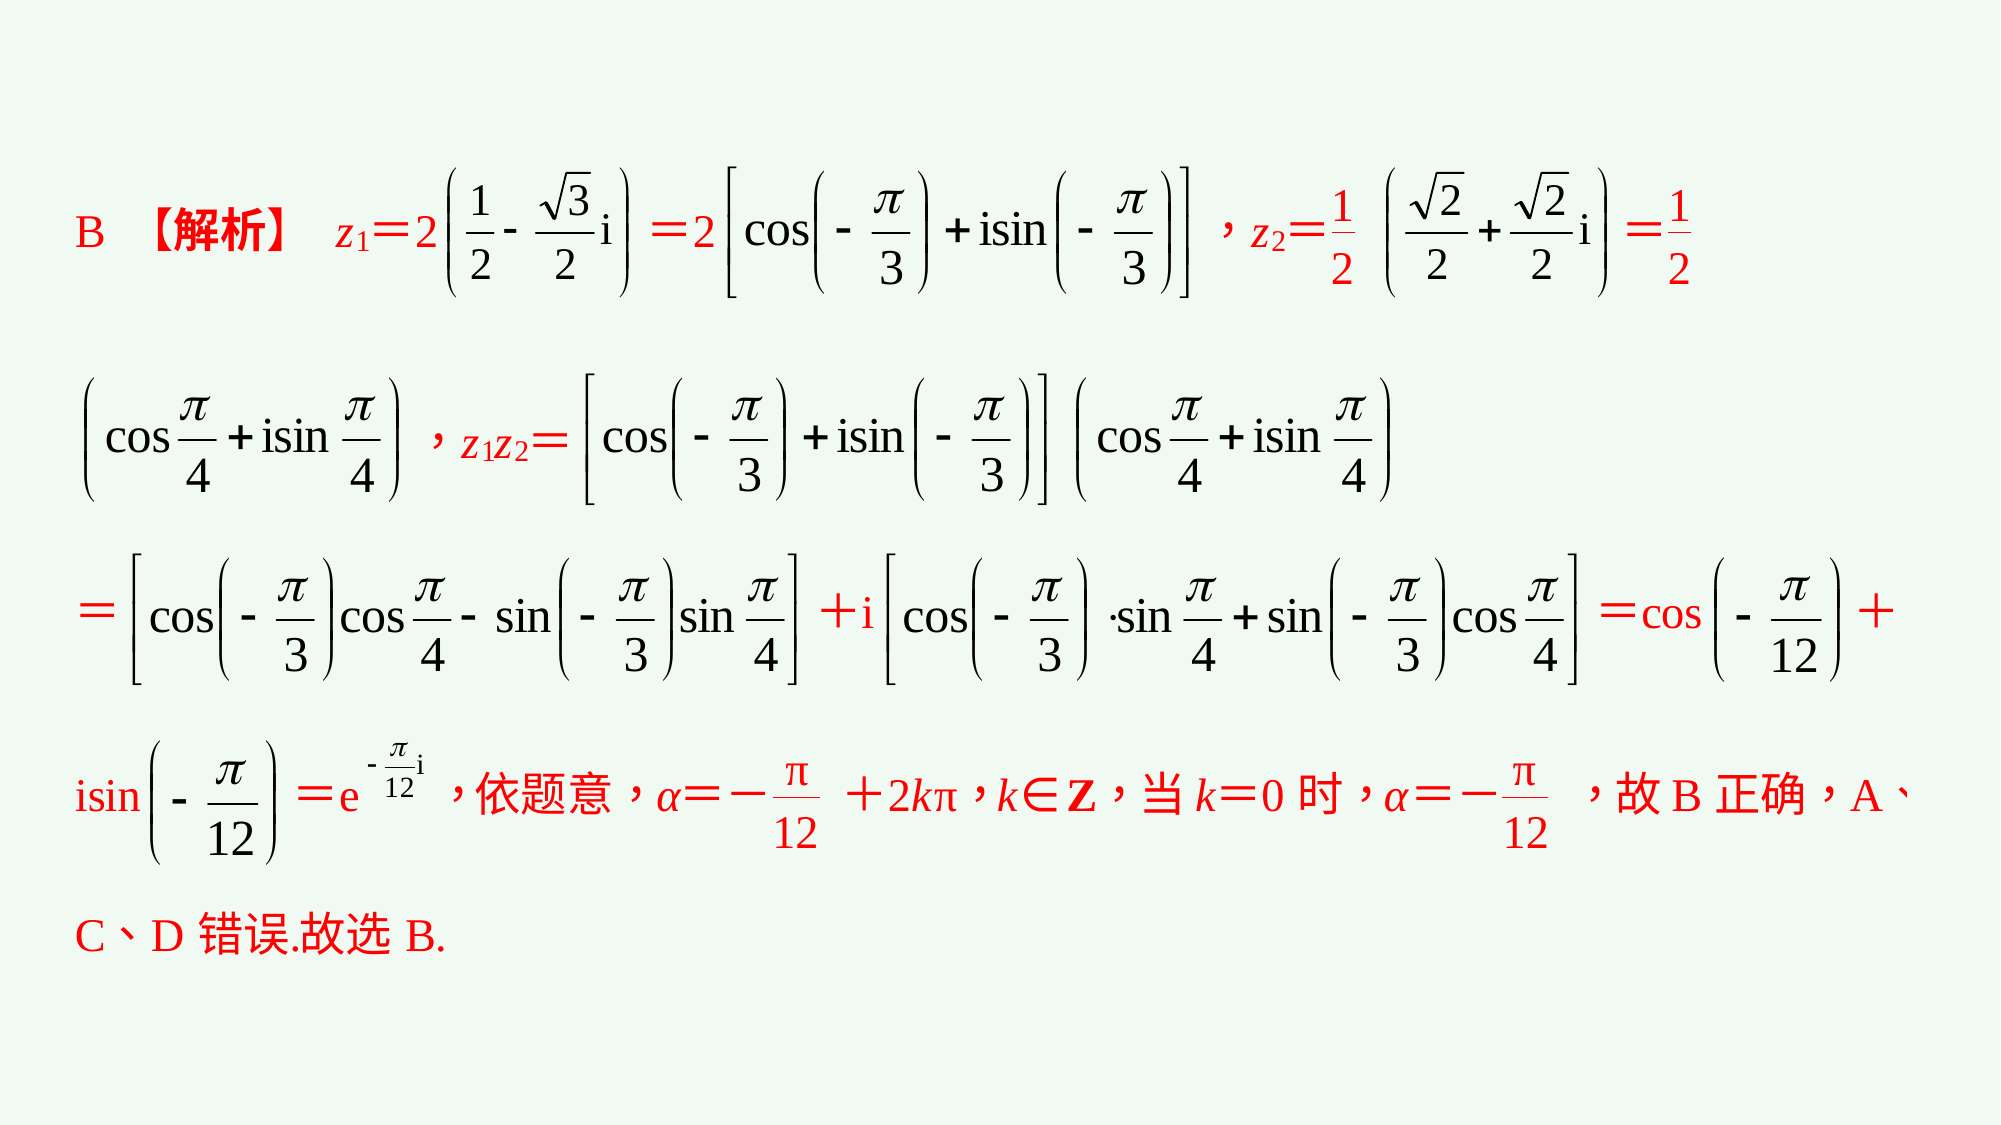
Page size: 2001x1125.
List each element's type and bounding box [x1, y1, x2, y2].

text_box [74, 127, 1907, 1068]
